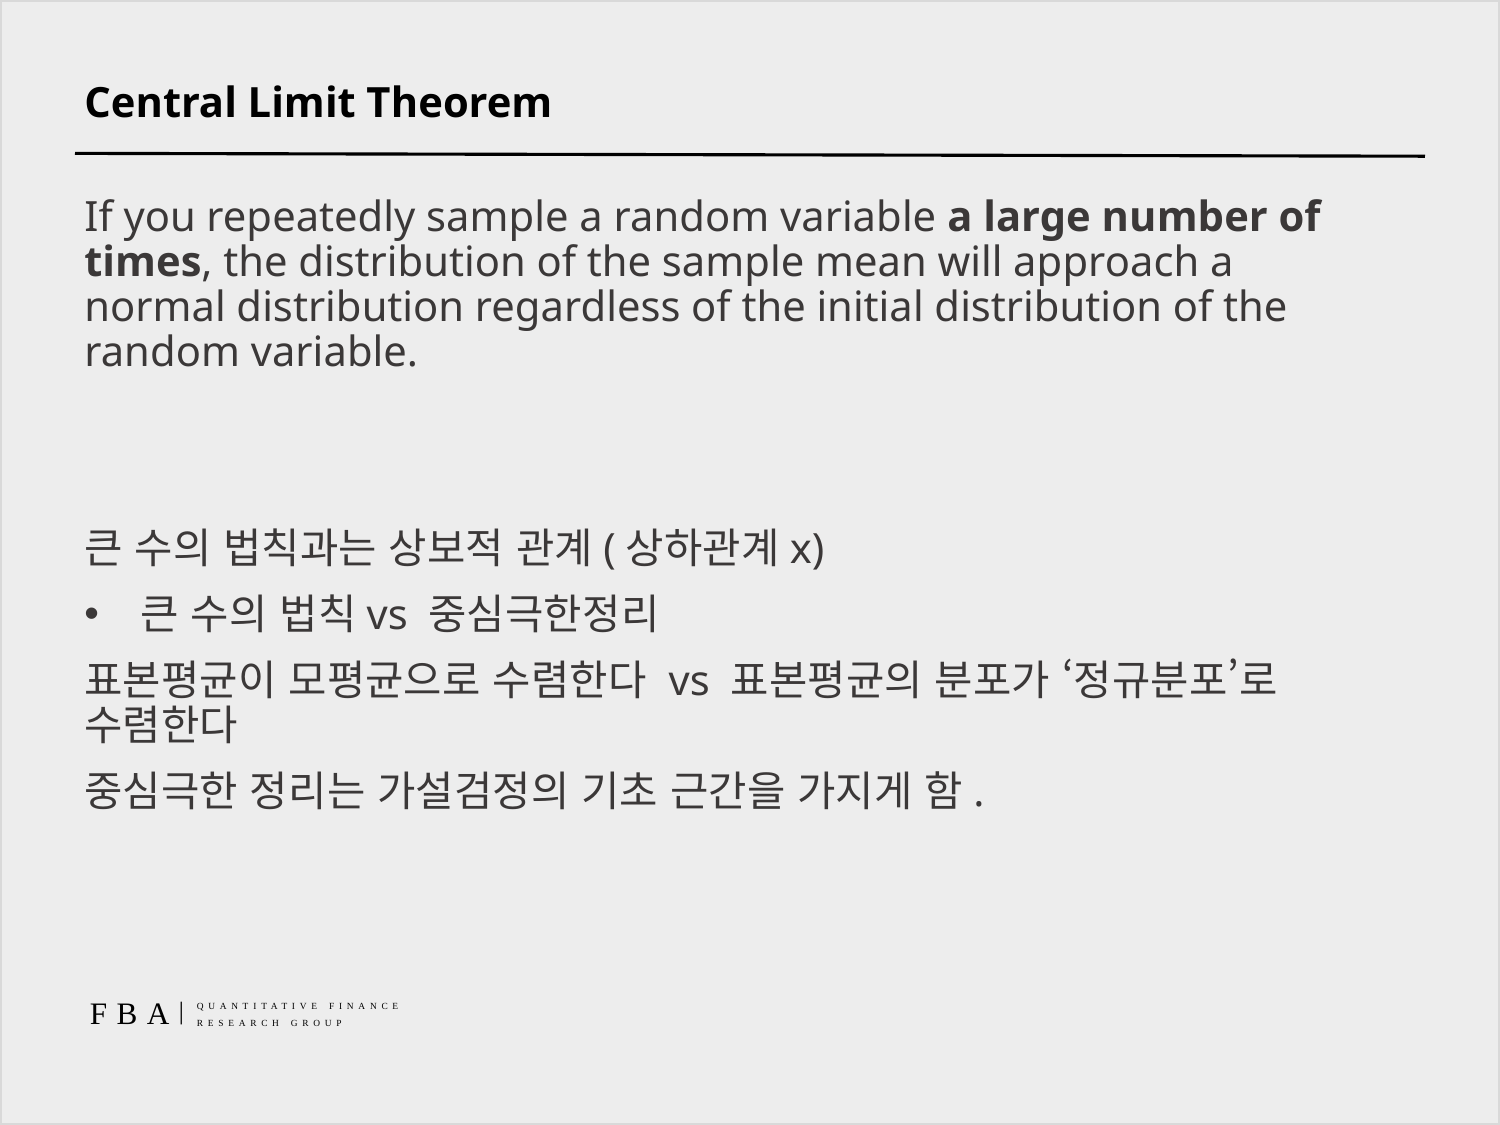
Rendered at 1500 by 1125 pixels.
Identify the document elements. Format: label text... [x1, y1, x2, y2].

title Central Limit Theorem [69, 73, 1397, 144]
